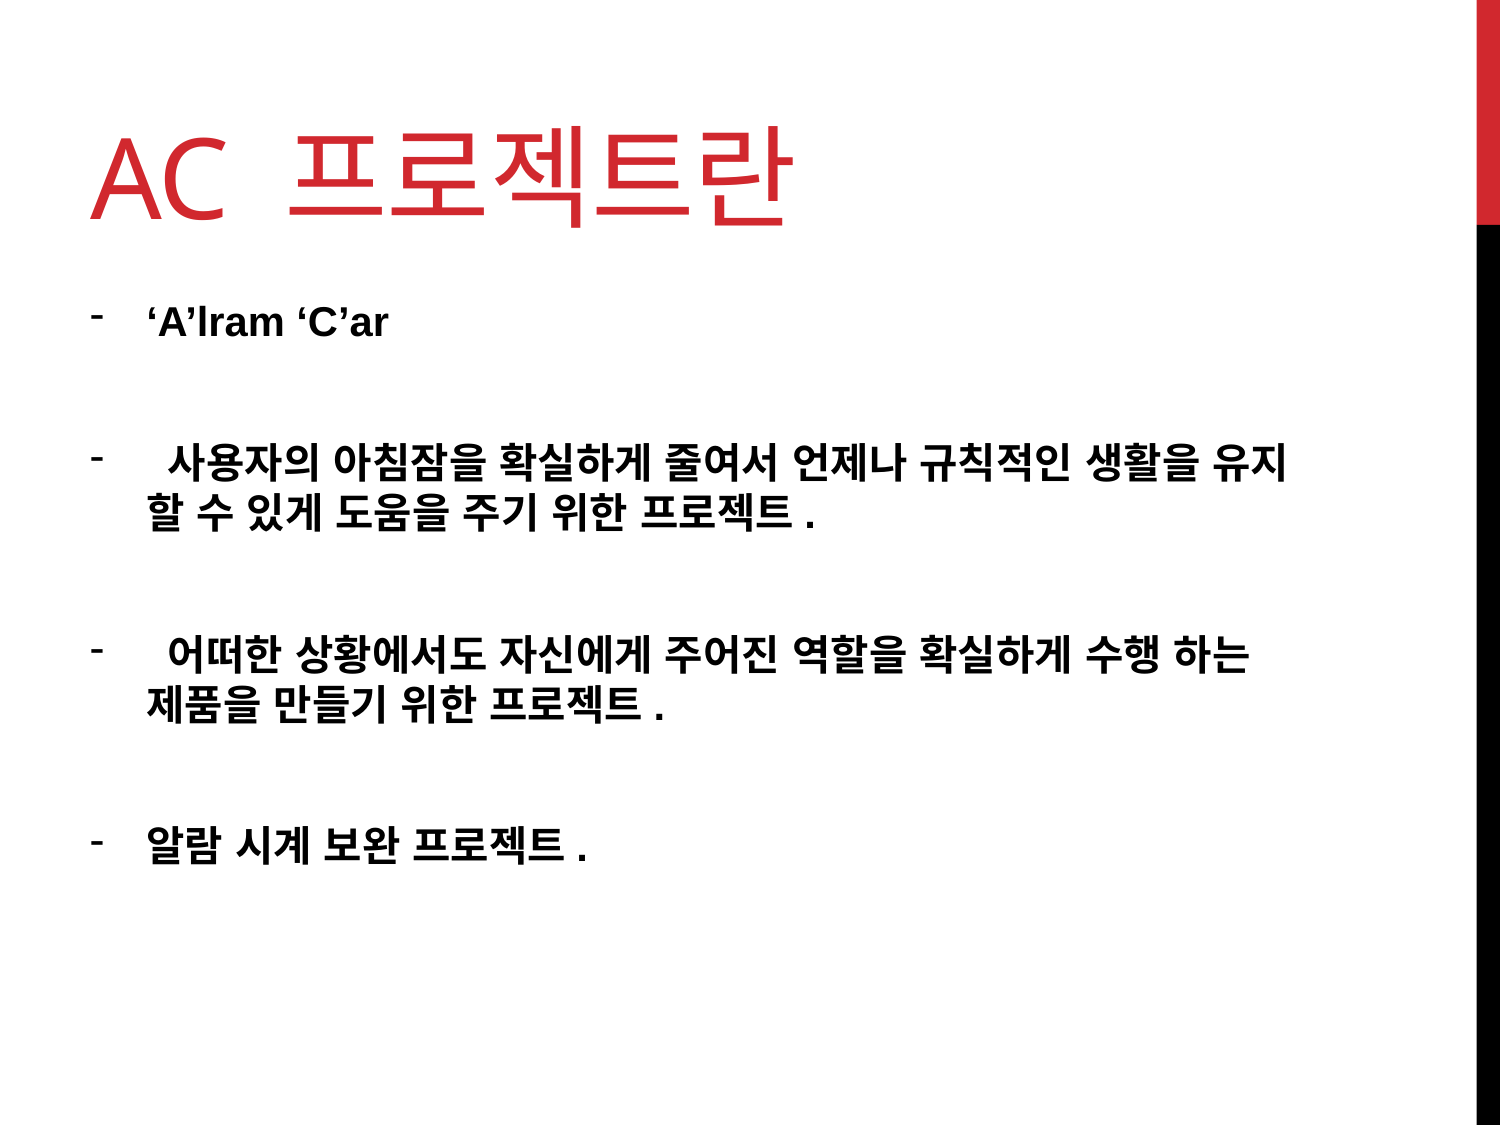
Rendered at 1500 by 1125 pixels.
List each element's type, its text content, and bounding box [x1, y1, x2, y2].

title AC 프로젝트란 [75, 25, 1025, 250]
list ‘A’lram ‘C’ar 사용자의 아침잠을 확실하게 줄여서 언제나 규칙적인 생활을 유지 할 수 있게 도움을 주기 위한 프로젝트. 어떠한 상황에서도 자신에게 주어진 역할을 확실하게 수행 하는 제품을 만들기 위한 프로젝트. 알람 시계 보완 프로젝트. [75, 287, 1325, 1005]
